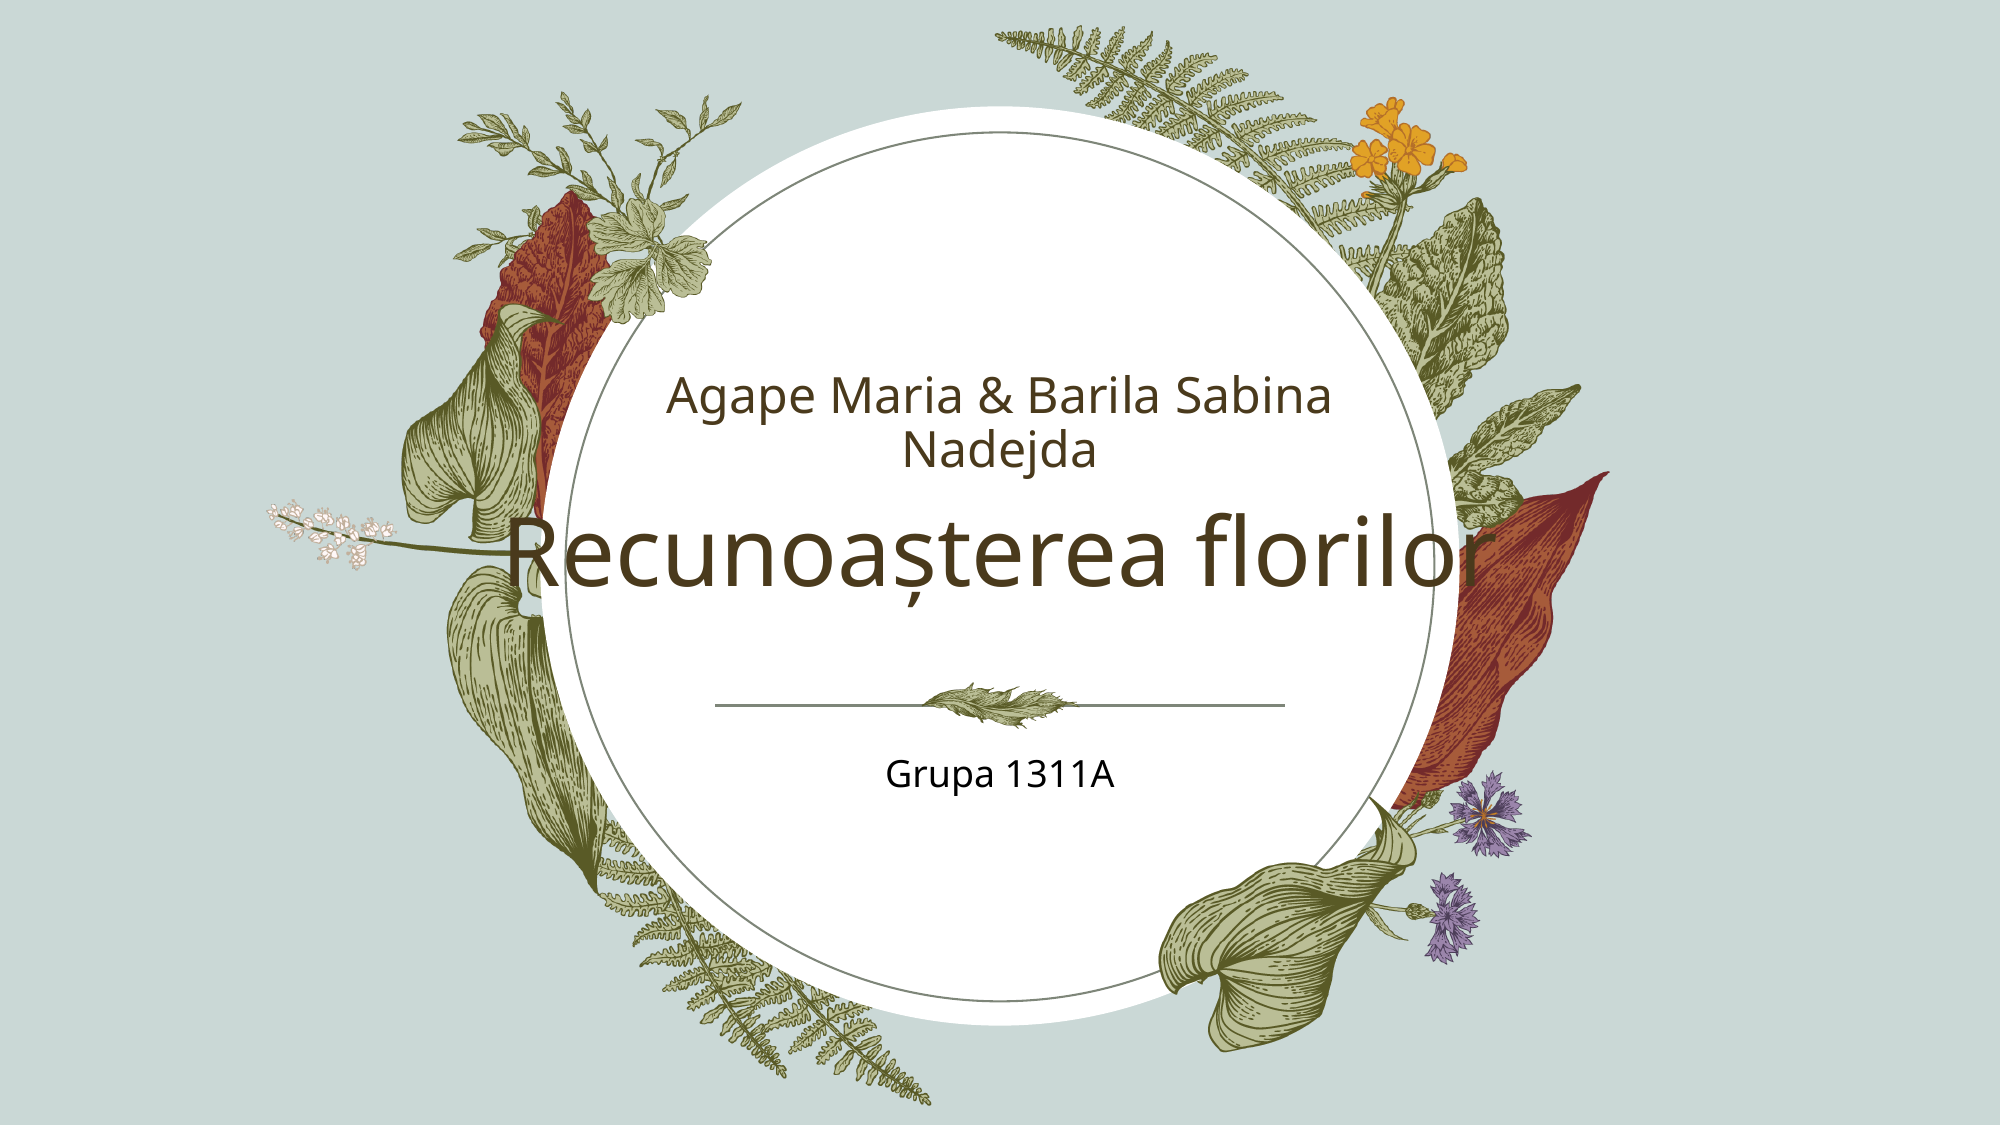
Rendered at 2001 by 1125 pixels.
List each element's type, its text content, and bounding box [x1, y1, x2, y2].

picture [248, 0, 1626, 1125]
text_box Grupa 1311A [842, 742, 1158, 803]
subtitle Agape Maria & Barila Sabina Nadejda [592, 362, 1407, 511]
title Recunoașterea florilor [451, 436, 1549, 615]
